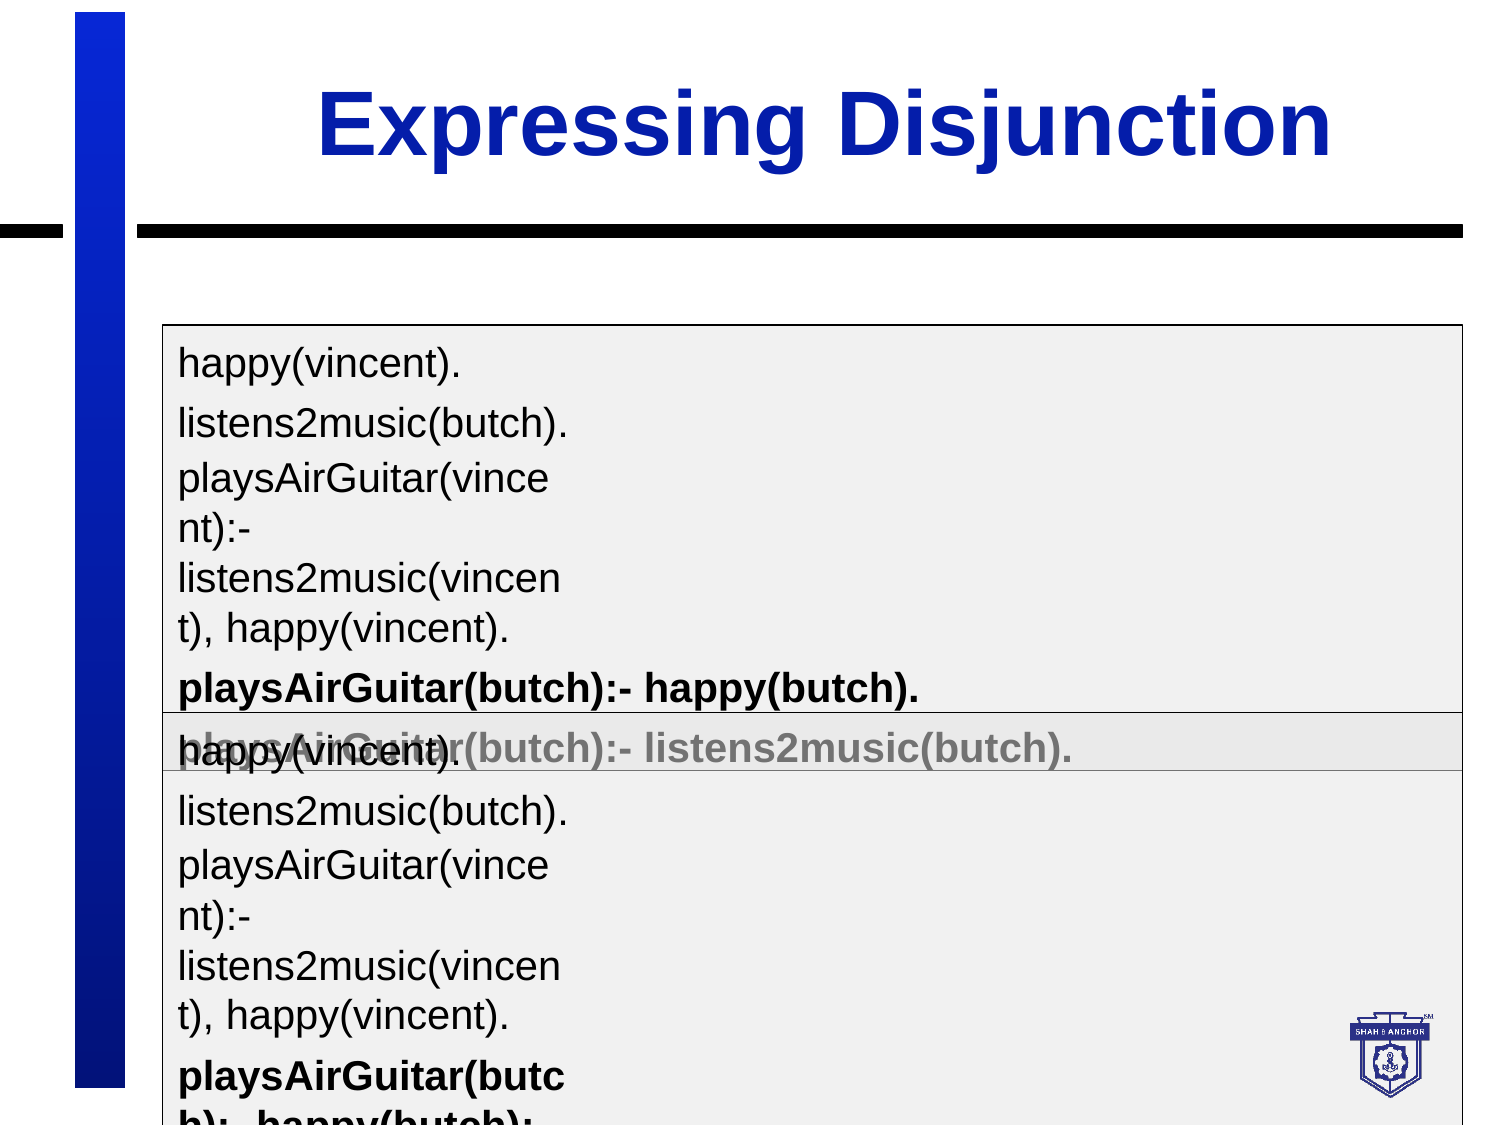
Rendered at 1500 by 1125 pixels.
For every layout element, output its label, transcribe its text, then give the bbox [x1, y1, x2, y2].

text_box happy(vincent). listens2music(butch). playsAirGuitar(vincent):- listens2music(vincent), happy(vincent). playsAirGuitar(butch):- happy(butch). playsAirGuitar(butch):- listens2music(butch). [162, 324, 1463, 712]
text_box happy(vincent). listens2music(butch). playsAirGuitar(vincent):- listens2music(vincent), happy(vincent). playsAirGuitar(butch):- happy(butch); listens2music(butch). [162, 712, 1463, 1125]
footer [510, 1046, 990, 1103]
picture [1349, 1012, 1435, 1098]
picture [75, 12, 125, 1088]
title Expressing Disjunction [313, 61, 1337, 252]
